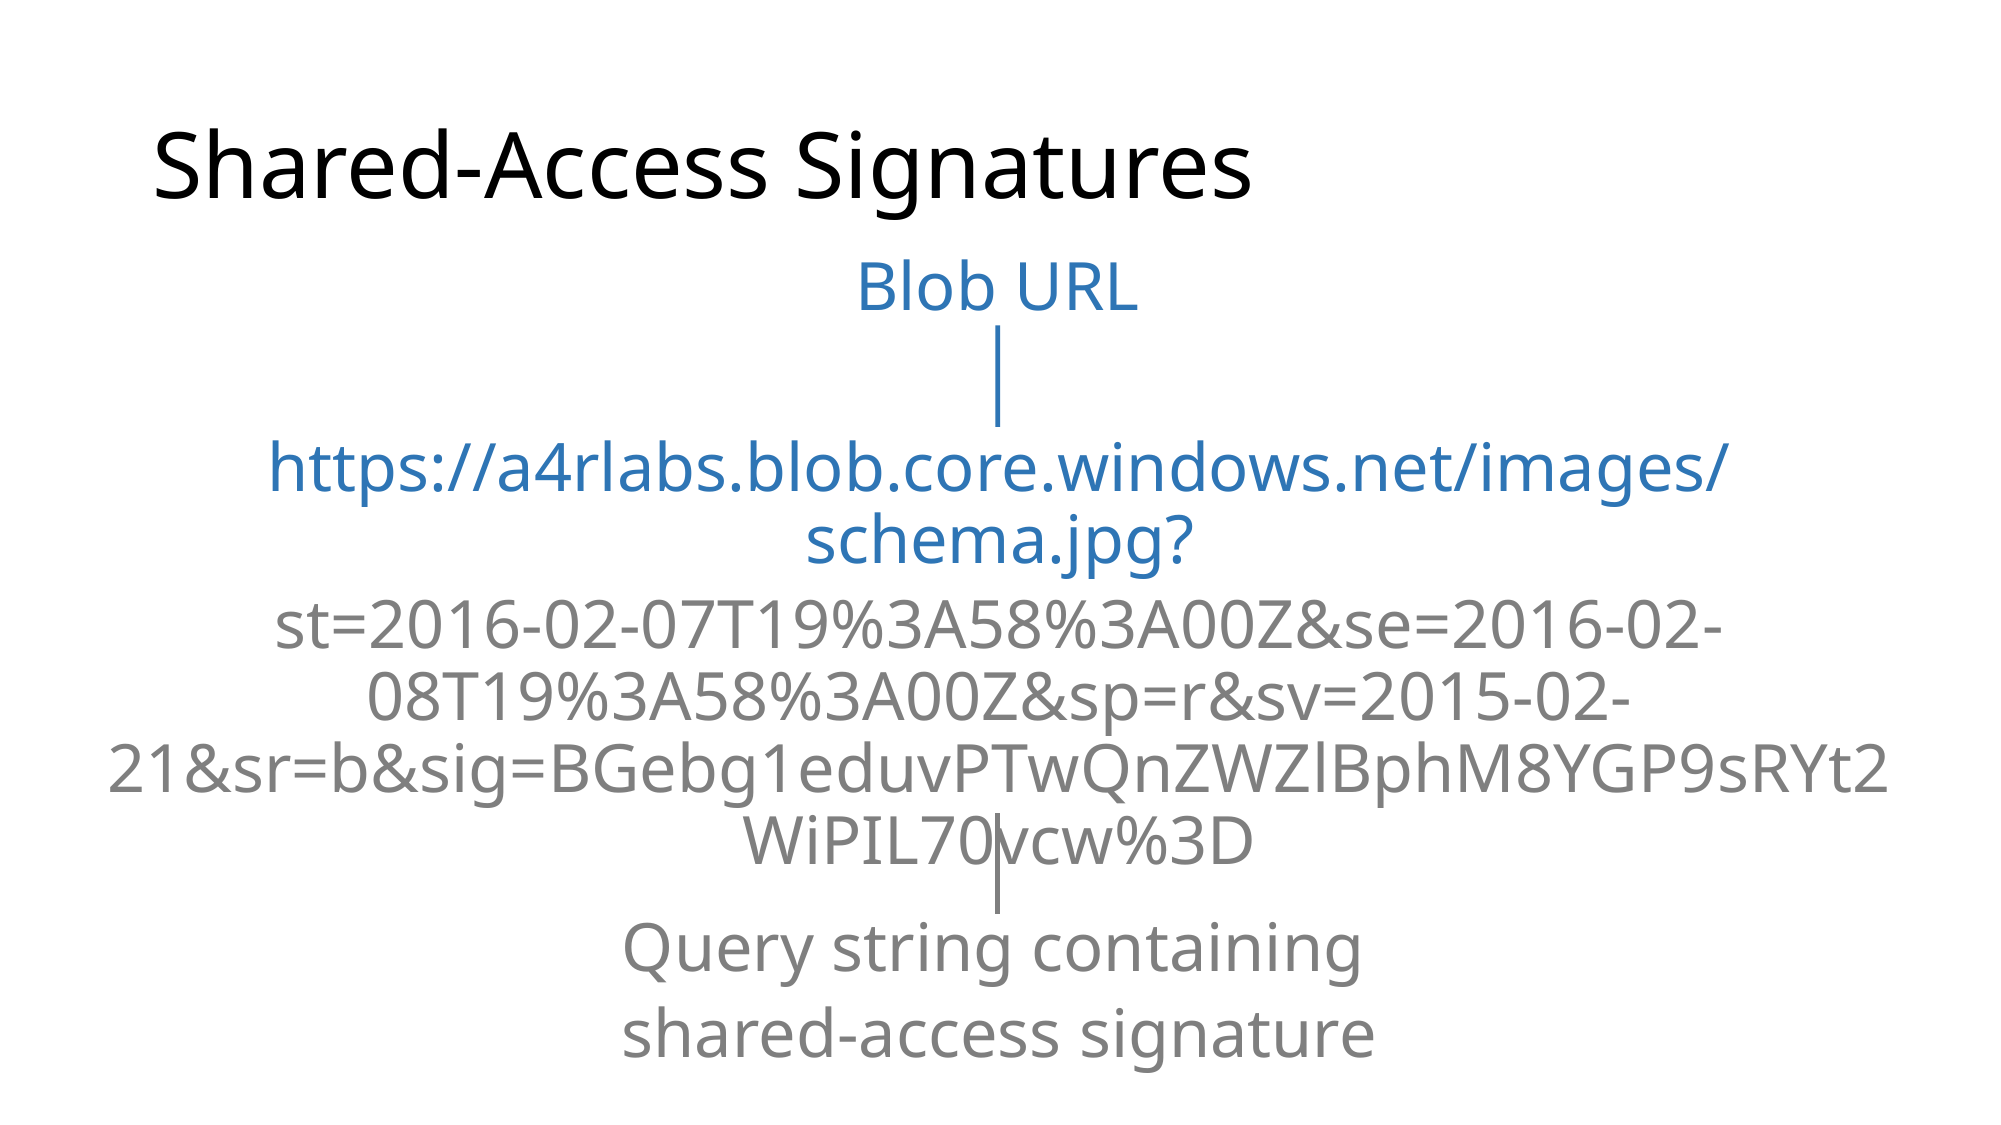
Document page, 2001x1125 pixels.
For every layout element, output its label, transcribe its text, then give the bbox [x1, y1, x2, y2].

title Shared-Access Signatures [137, 59, 1863, 278]
text_box Query string containing shared-access signature [621, 914, 1378, 1072]
text_box Blob URL [855, 253, 1141, 326]
text_box https://a4rlabs.blob.core.windows.net/images/schema.jpg? st=2016-02-07T19%3A58%3A00Z&se=2016-02-08T19%3A58%3A00Z&sp=r&sv=2015-02-21&sr=b&sig=BGebg1eduvPTwQnZWZlBphM8YGP9sRYt2WiPIL70vcw%3D [85, 433, 1915, 879]
